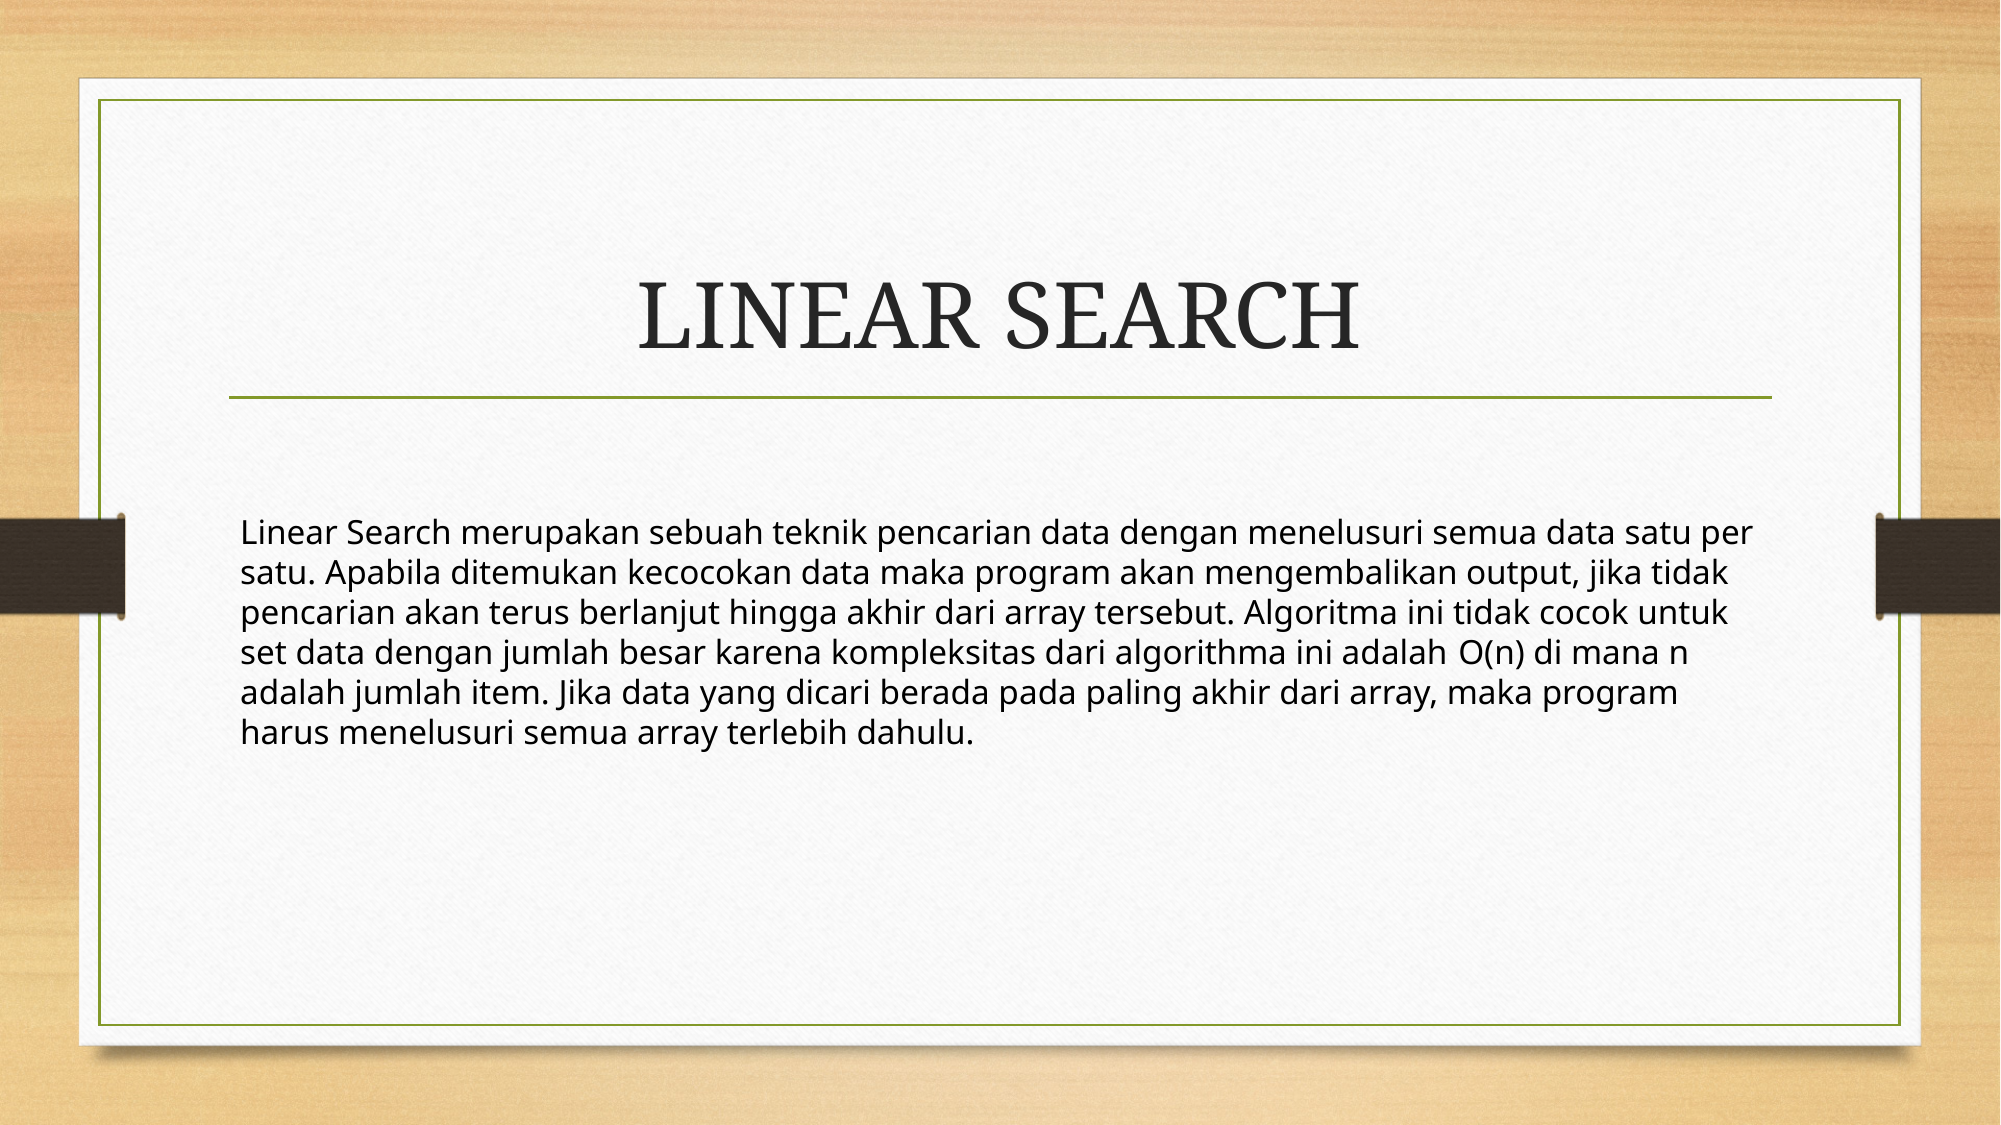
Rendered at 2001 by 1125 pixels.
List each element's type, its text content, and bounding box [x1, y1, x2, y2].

text_box Linear Search merupakan sebuah teknik pencarian data dengan menelusuri semua data satu per satu. Apabila ditemukan kecocokan data maka program akan mengembalikan output, jika tidak pencarian akan terus berlanjut hingga akhir dari array tersebut. Algoritma ini tidak cocok untuk set data dengan jumlah besar karena kompleksitas dari algorithma ini adalah Ο(n) di mana n adalah jumlah item. Jika data yang dicari berada pada paling akhir dari array, maka program harus menelusuri semua array terlebih dahulu. [225, 504, 1775, 759]
picture [0, 0, 2001, 1125]
title LINEAR SEARCH [212, 227, 1788, 396]
